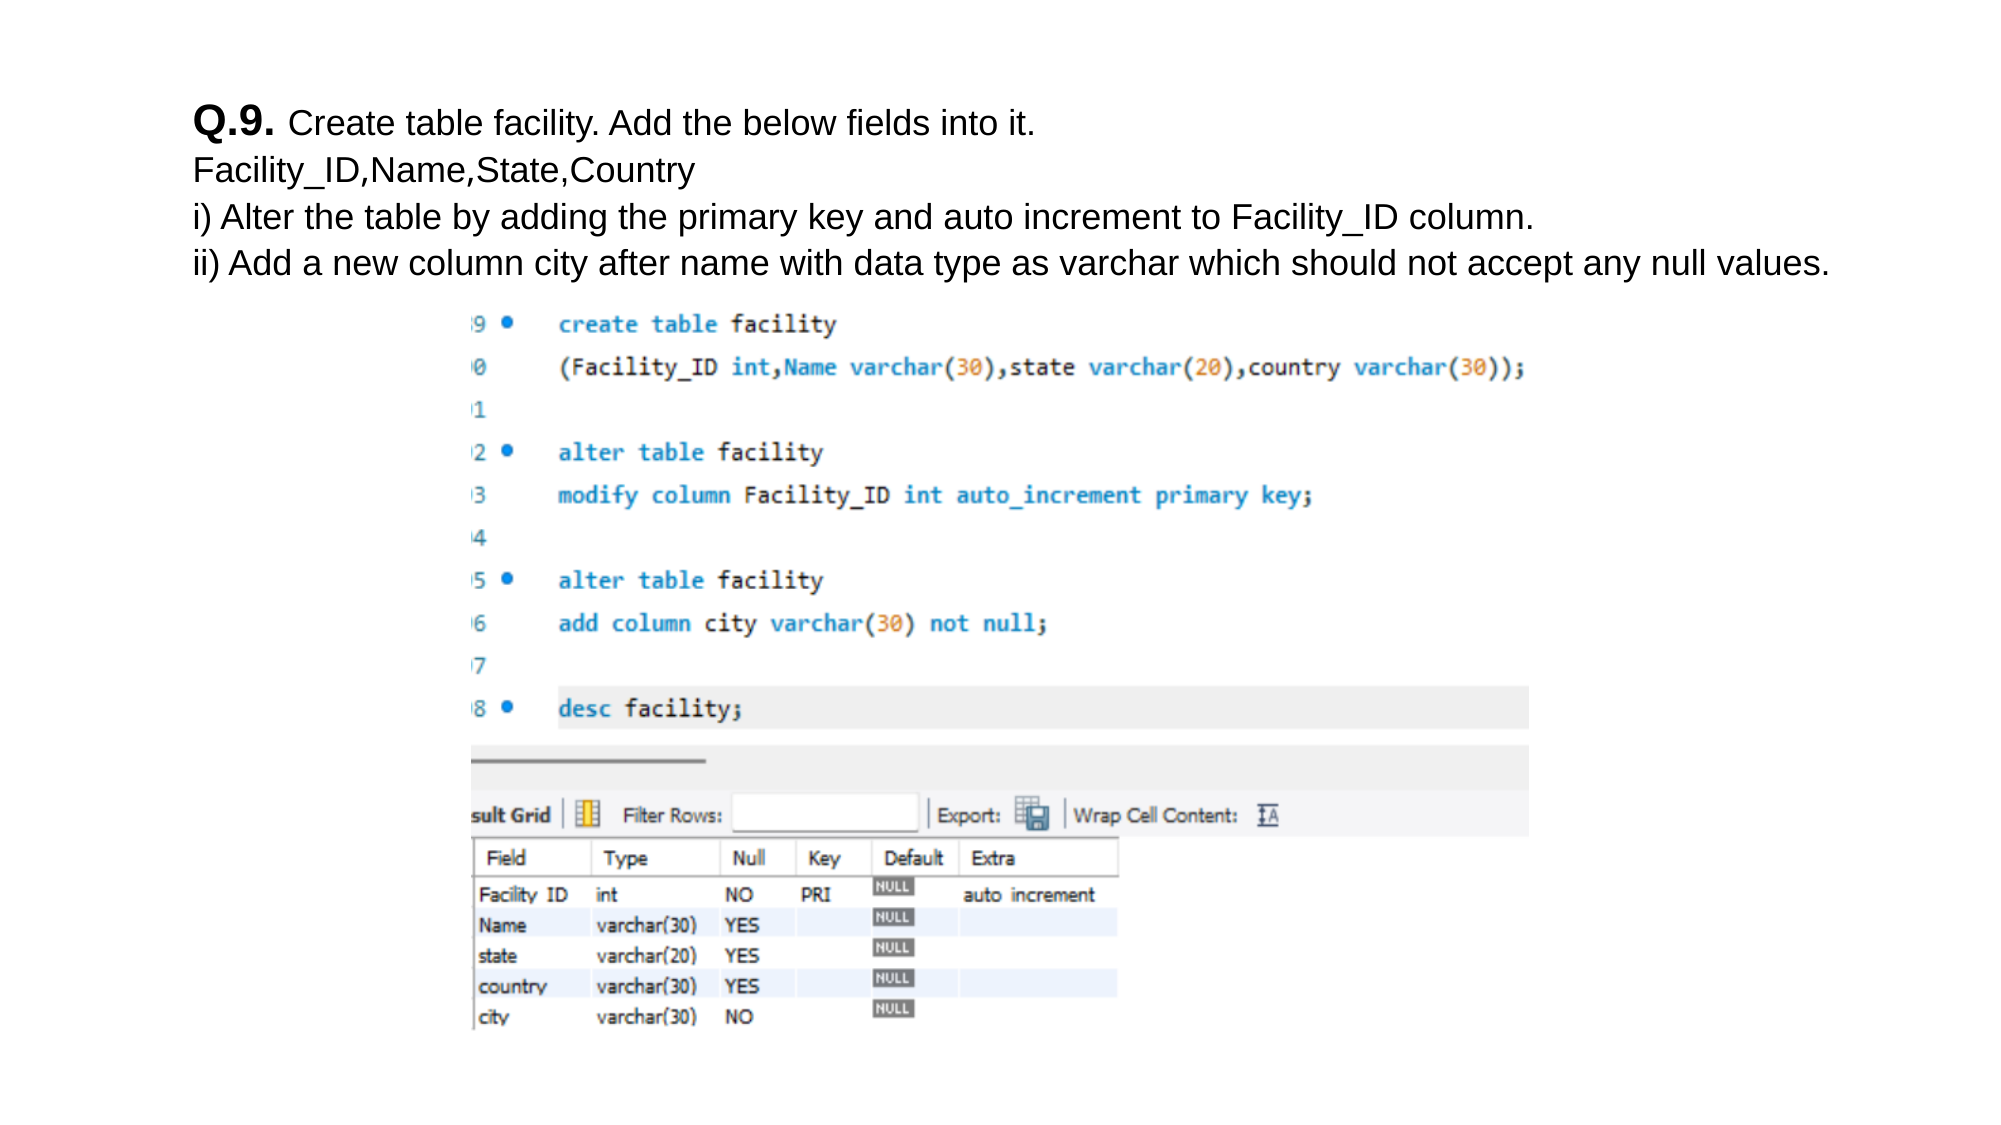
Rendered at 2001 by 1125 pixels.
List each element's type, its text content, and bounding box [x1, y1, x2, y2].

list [471, 299, 1529, 1066]
title Q.9. Create table facility. Add the below fields into it. Facility_ID,Name,State,Country i) Alter the table by adding the primary key and auto increment to Facility_ID column. ii) Add a new column city after name with data type as varchar which should not accept any null values. [137, 59, 1863, 311]
